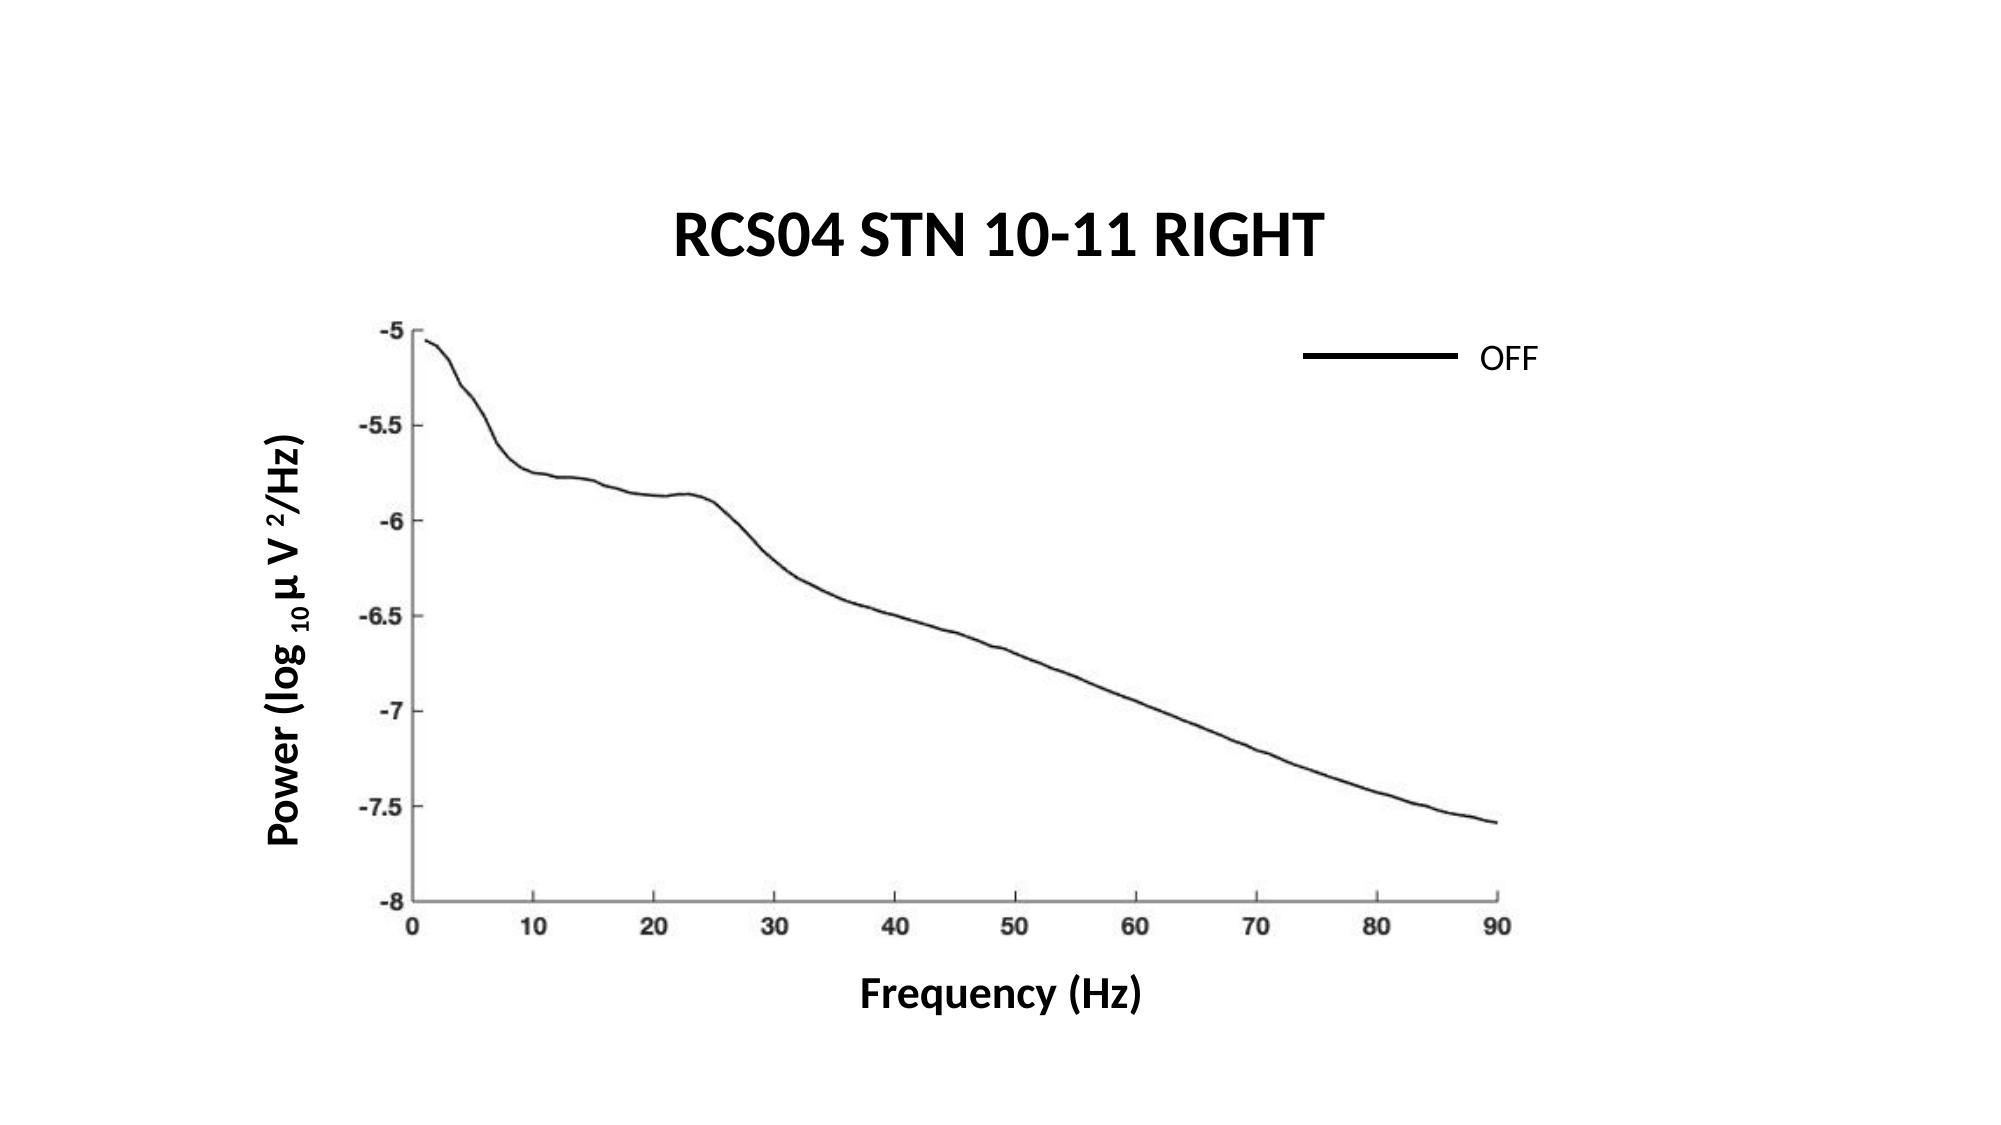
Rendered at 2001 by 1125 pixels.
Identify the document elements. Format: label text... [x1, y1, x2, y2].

picture [231, 278, 1631, 979]
text_box Frequency (Hz) [845, 979, 1345, 1025]
text_box RCS04 STN 10-11 RIGHT [354, 182, 1646, 278]
